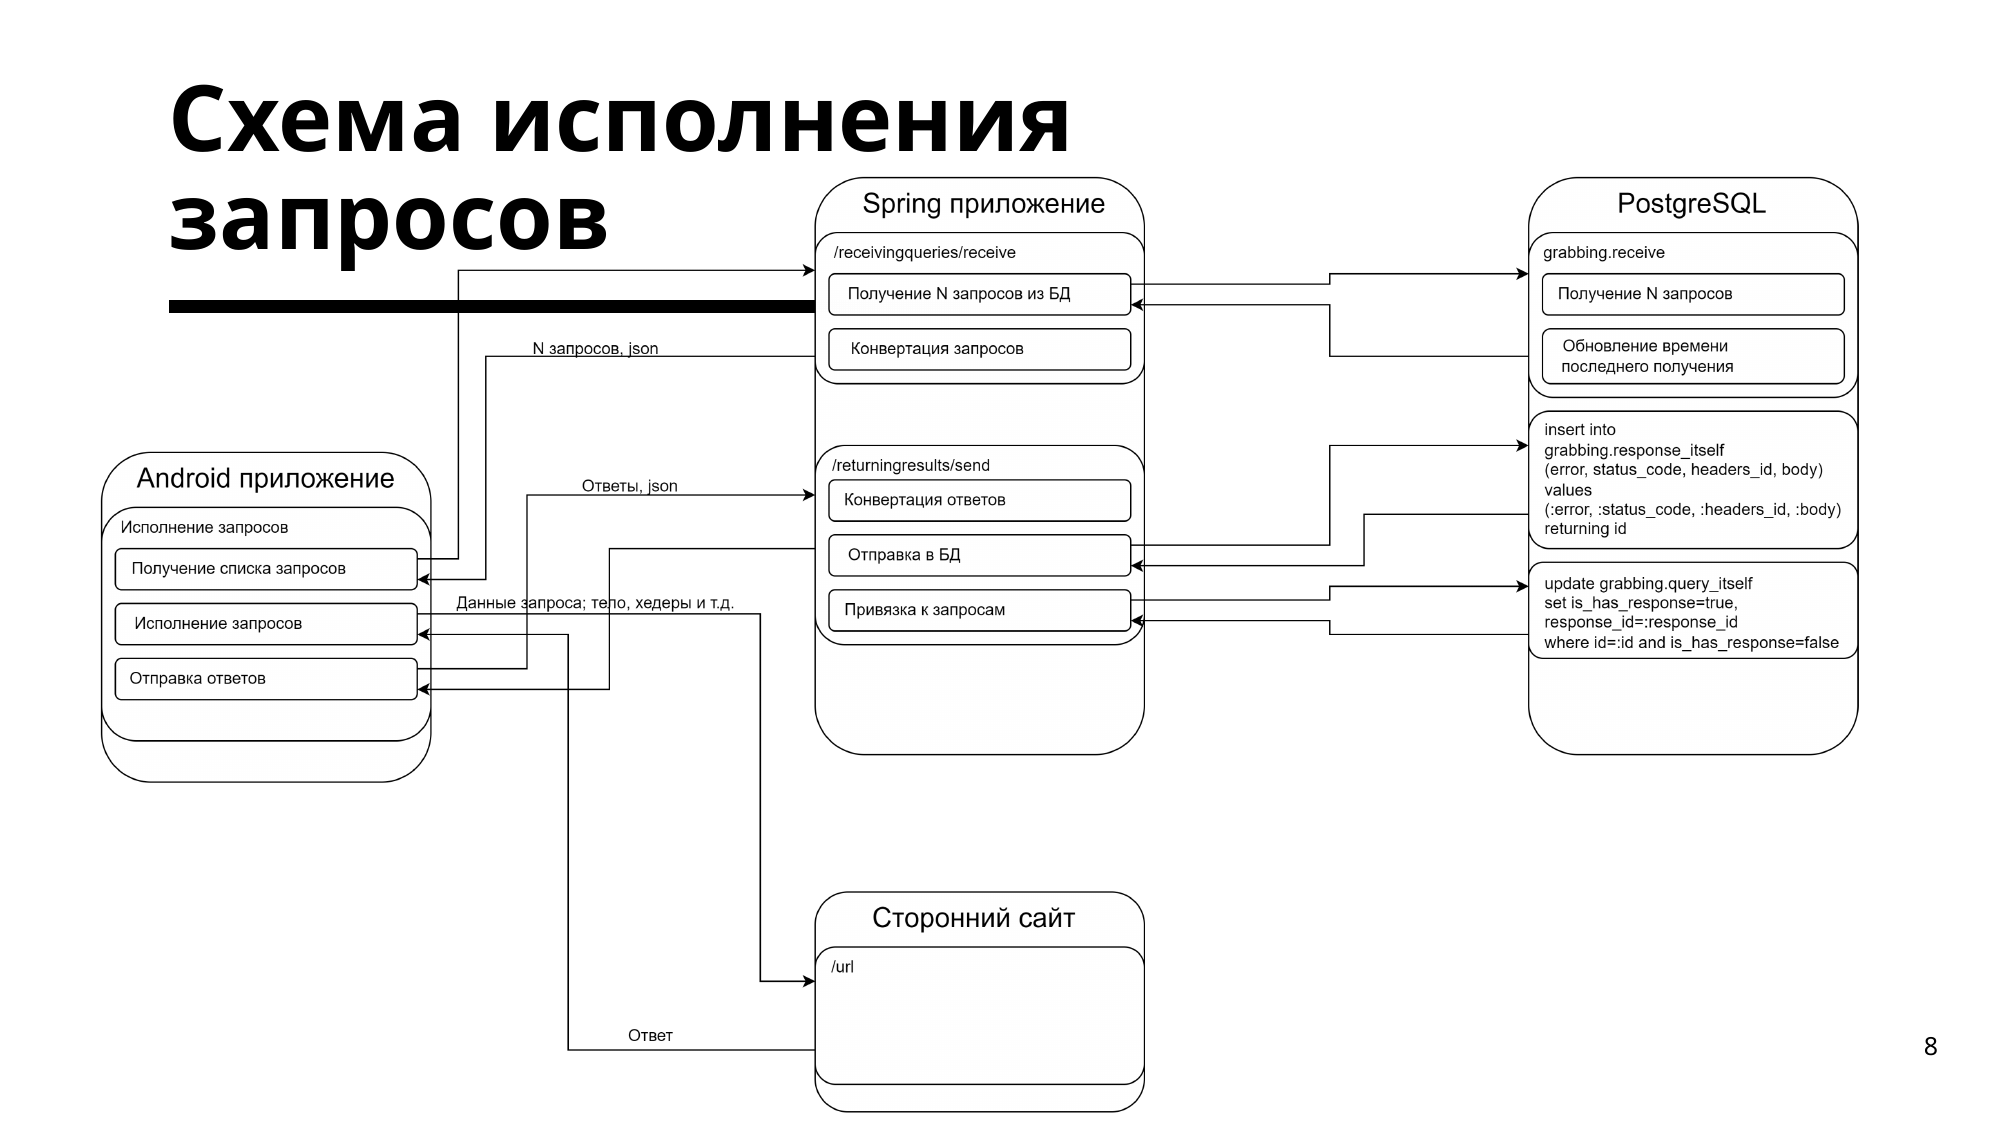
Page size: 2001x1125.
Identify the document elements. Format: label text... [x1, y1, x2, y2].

slide_number 8 [1886, 1032, 1954, 1063]
picture [87, 163, 1886, 1125]
